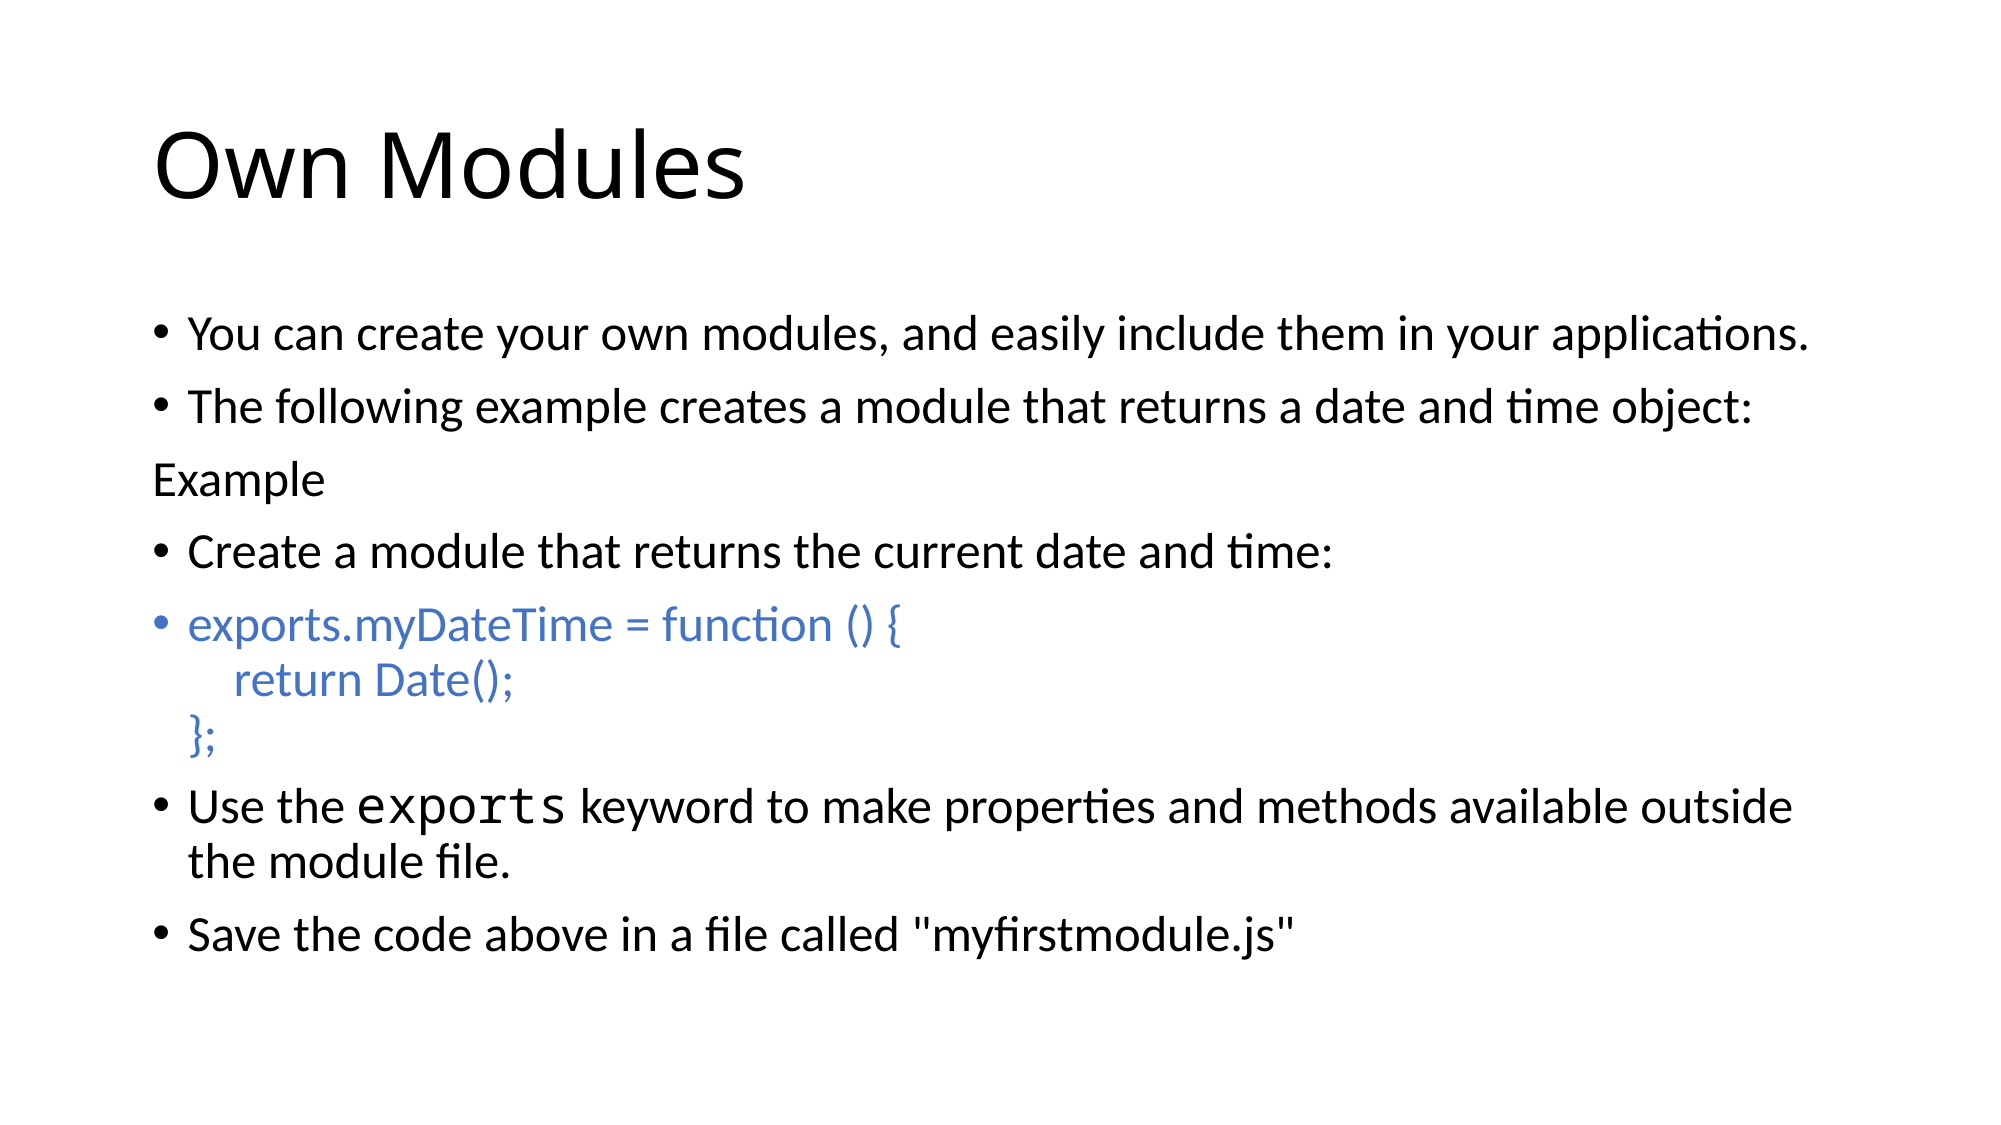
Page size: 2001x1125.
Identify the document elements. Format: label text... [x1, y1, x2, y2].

list You can create your own modules, and easily include them in your applications. The following example creates a module that returns a date and time object: Example Create a module that returns the current date and time: exports.myDateTime = function () { return Date(); }; Use the exports keyword to make properties and methods available outside the module file. Save the code above in a file called "myfirstmodule.js" [137, 299, 1863, 1014]
title Own Modules [137, 59, 1863, 278]
